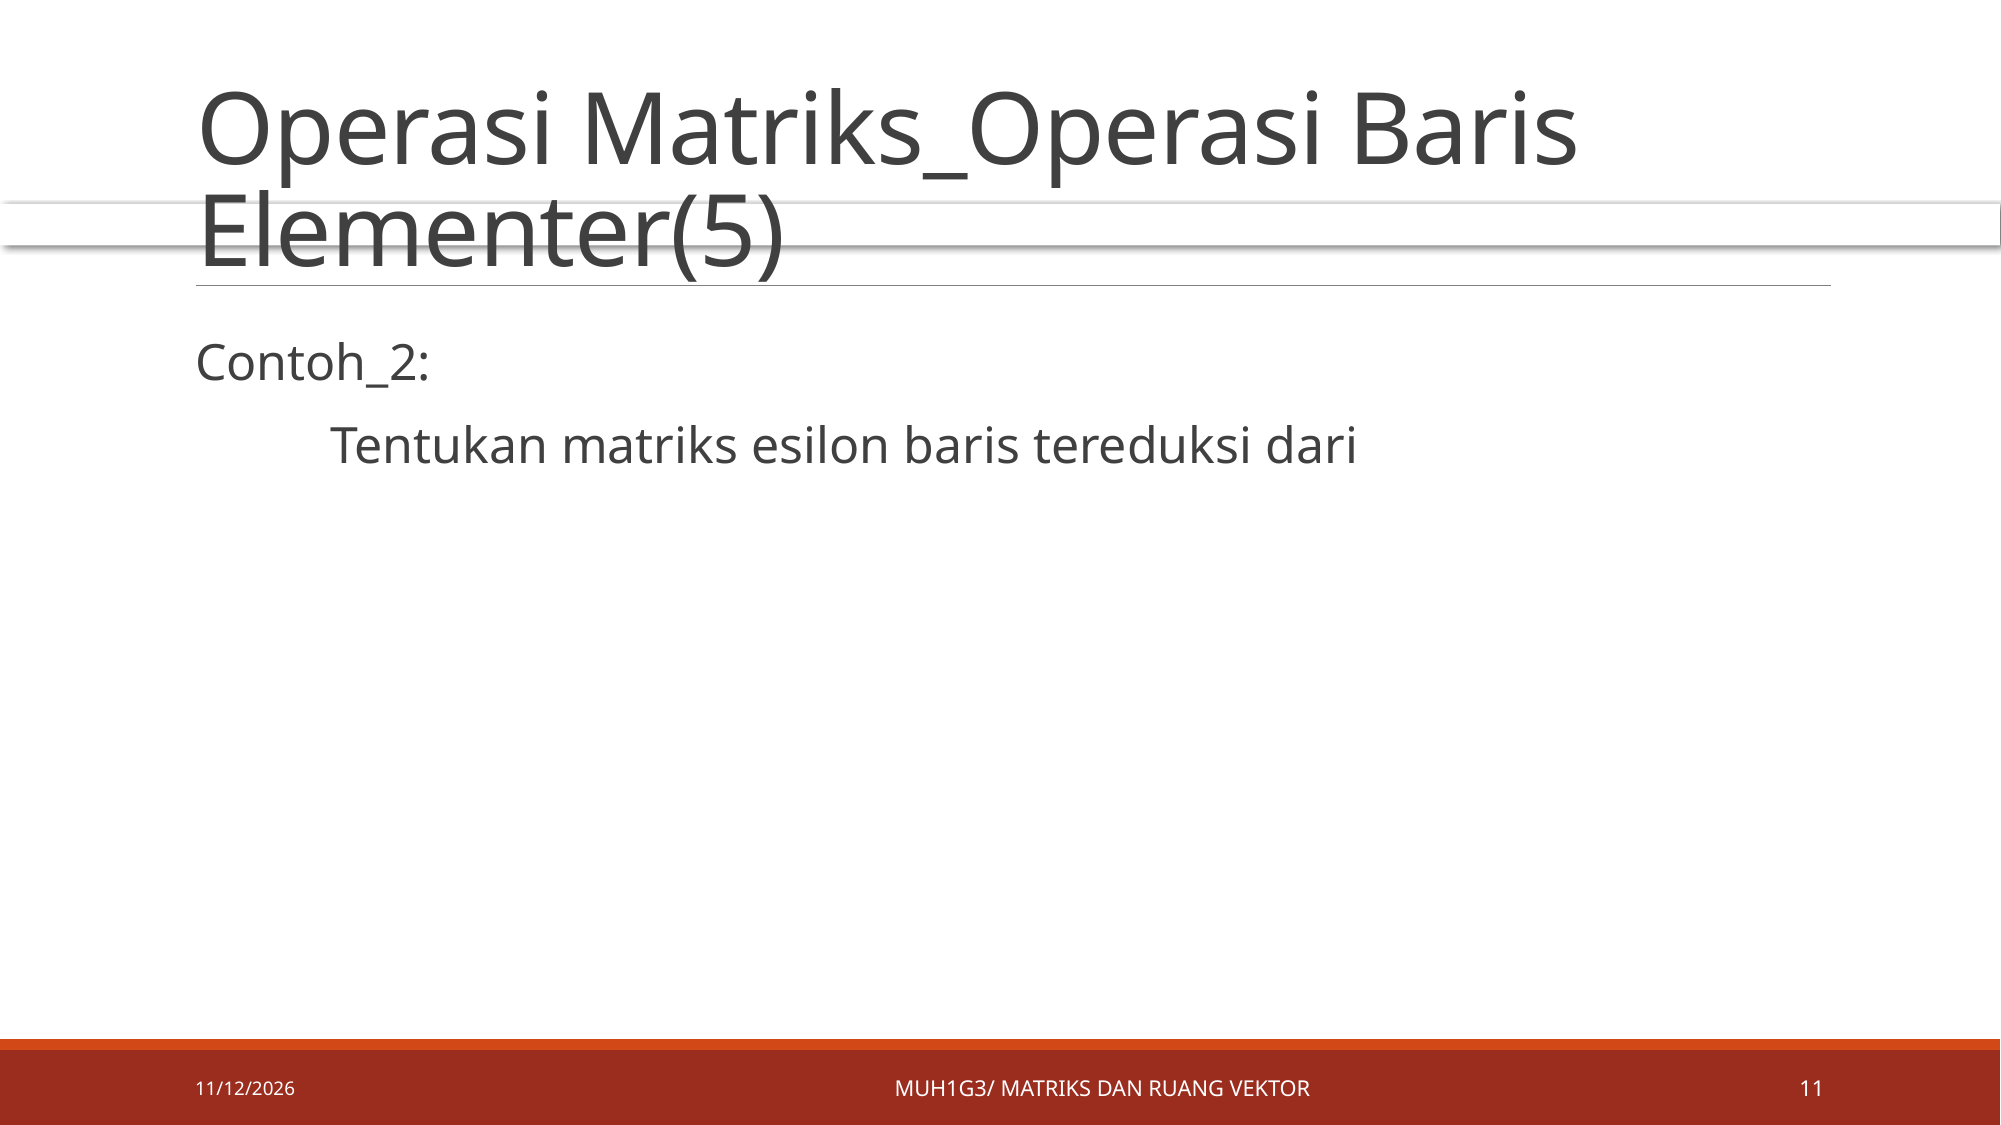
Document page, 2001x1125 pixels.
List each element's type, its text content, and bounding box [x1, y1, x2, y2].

title Operasi Matriks_Operasi Baris Elementer(5) [181, 189, 1840, 295]
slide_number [180, 1059, 585, 1120]
list MUH1G3/ MATRIKS DAN RUANG VEKTOR [585, 1059, 1311, 1120]
slide_number 11 [1624, 1059, 1840, 1120]
